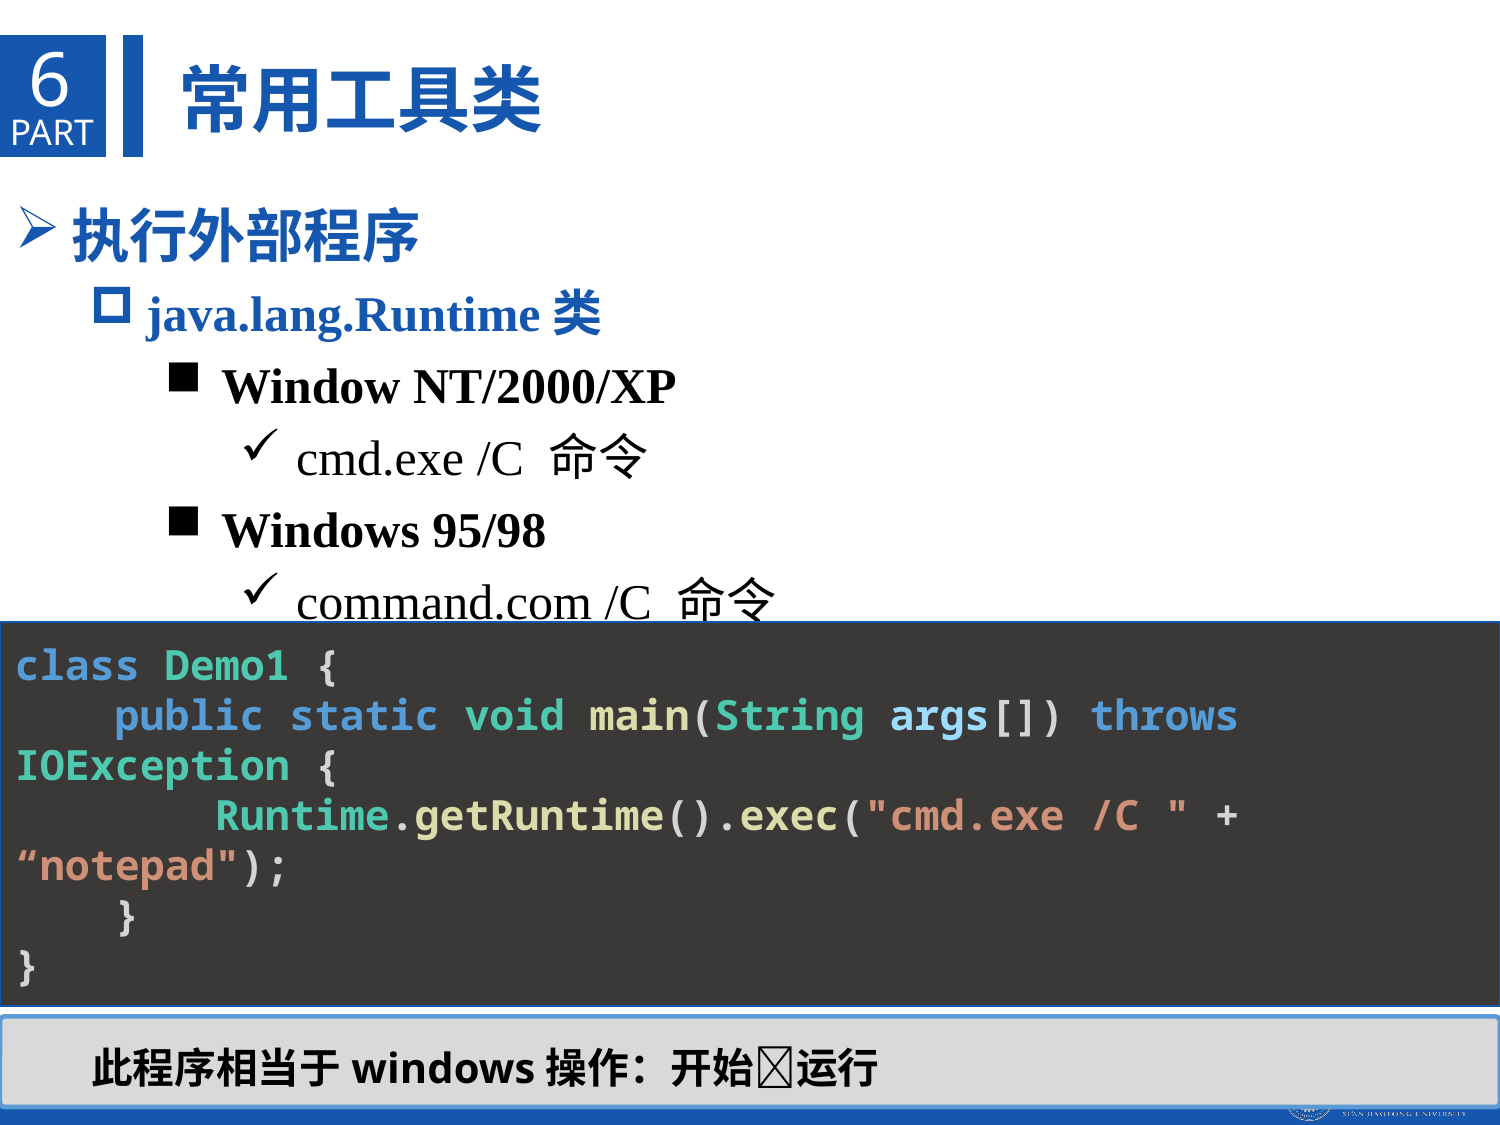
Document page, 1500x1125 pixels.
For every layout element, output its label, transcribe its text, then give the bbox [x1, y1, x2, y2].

text_box 执行外部程序 java.lang.Runtime类 Window NT/2000/XP cmd.exe /C 命令 Windows 95/98 command.com /C 命令 [0, 178, 1500, 621]
text_box 6 [14, 23, 87, 129]
text_box 此程序相当于windows操作：开始运行 [0, 1015, 1500, 1109]
text_box class Demo1 { public static void main(String args[]) throws IOException { Runtime.getRuntime().exec("cmd.exe /C " + “notepad"); } } [0, 621, 1500, 1007]
text_box PART [9, 109, 95, 153]
text_box 常用工具类 [163, 45, 559, 149]
